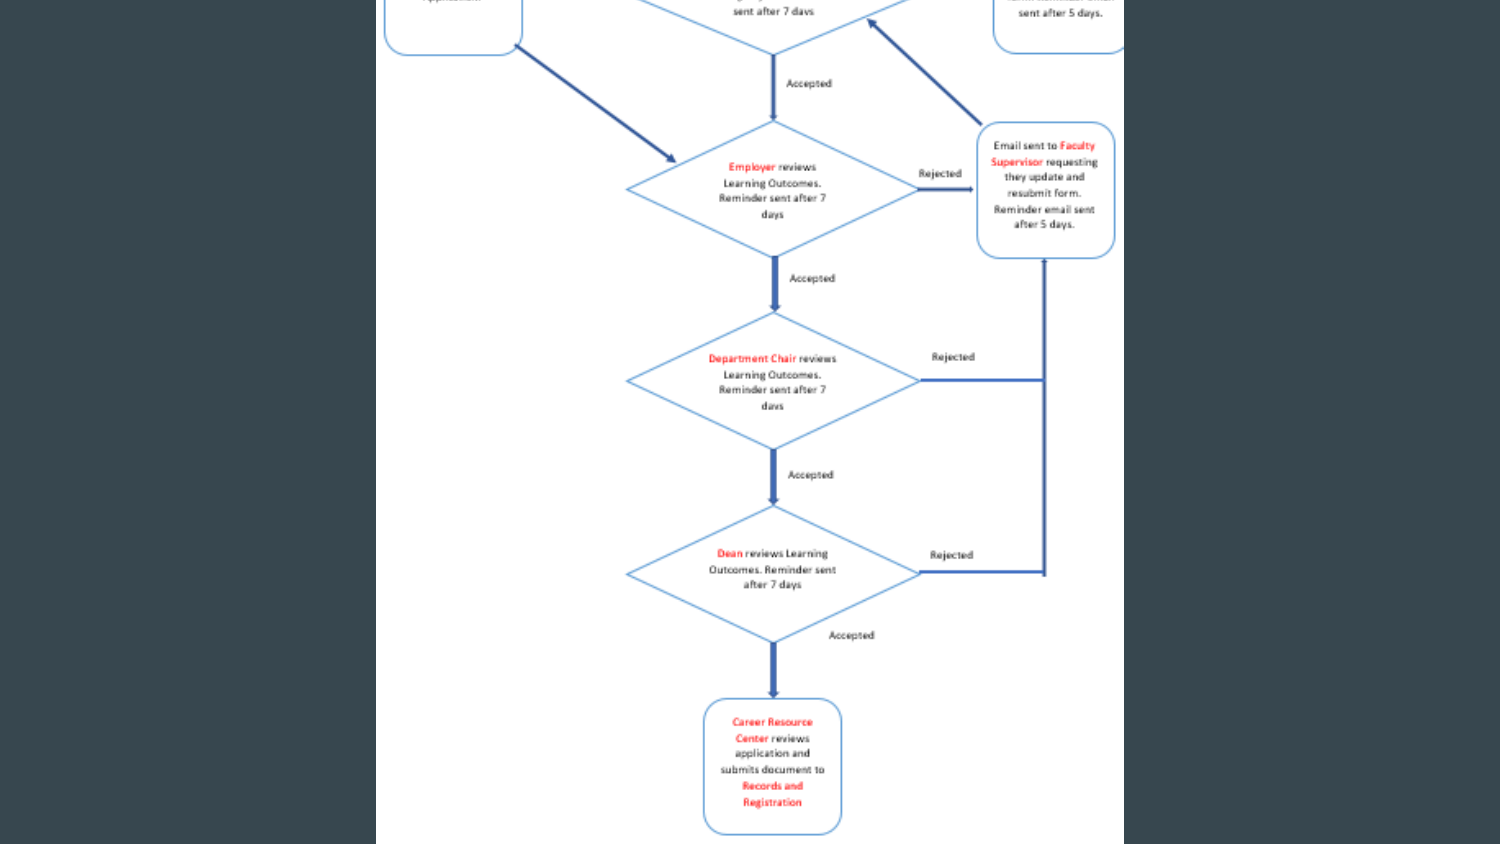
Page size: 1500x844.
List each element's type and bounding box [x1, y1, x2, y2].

picture [376, 0, 1124, 844]
